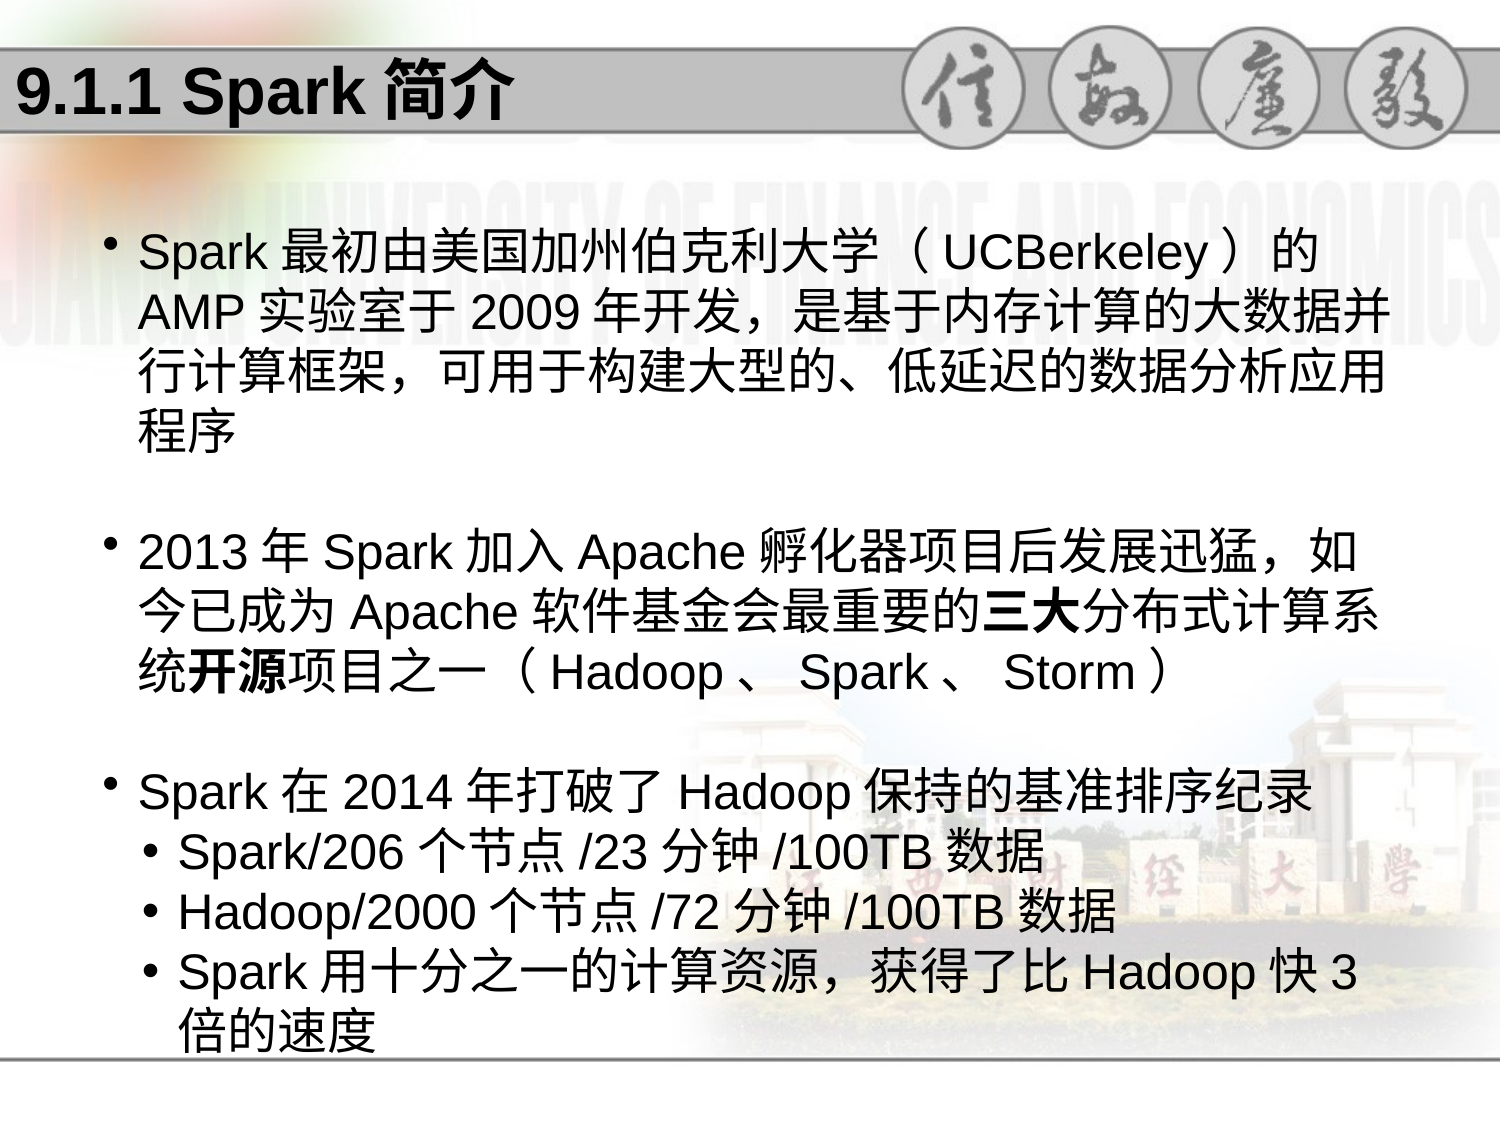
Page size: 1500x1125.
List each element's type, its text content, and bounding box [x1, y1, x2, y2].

title 9.1.1 Spark简介 [0, 50, 763, 125]
picture [0, 0, 1500, 1125]
text_box Spark最初由美国加州伯克利大学（UCBerkeley）的AMP实验室于2009年开发，是基于内存计算的大数据并行计算框架，可用于构建大型的、低延迟的数据分析应用程序 2013年Spark加入Apache孵化器项目后发展迅猛，如今已成为Apache软件基金会最重要的三大分布式计算系统开源项目之一（Hadoop、Spark、Storm） Spark在2014年打破了Hadoop保持的基准排序纪录 Spark/206个节点/23分钟/100TB数据 Hadoop/2000个节点/72分钟/100TB数据 Spark用十分之一的计算资源，获得了比Hadoop快3倍的速度 [87, 212, 1413, 1068]
